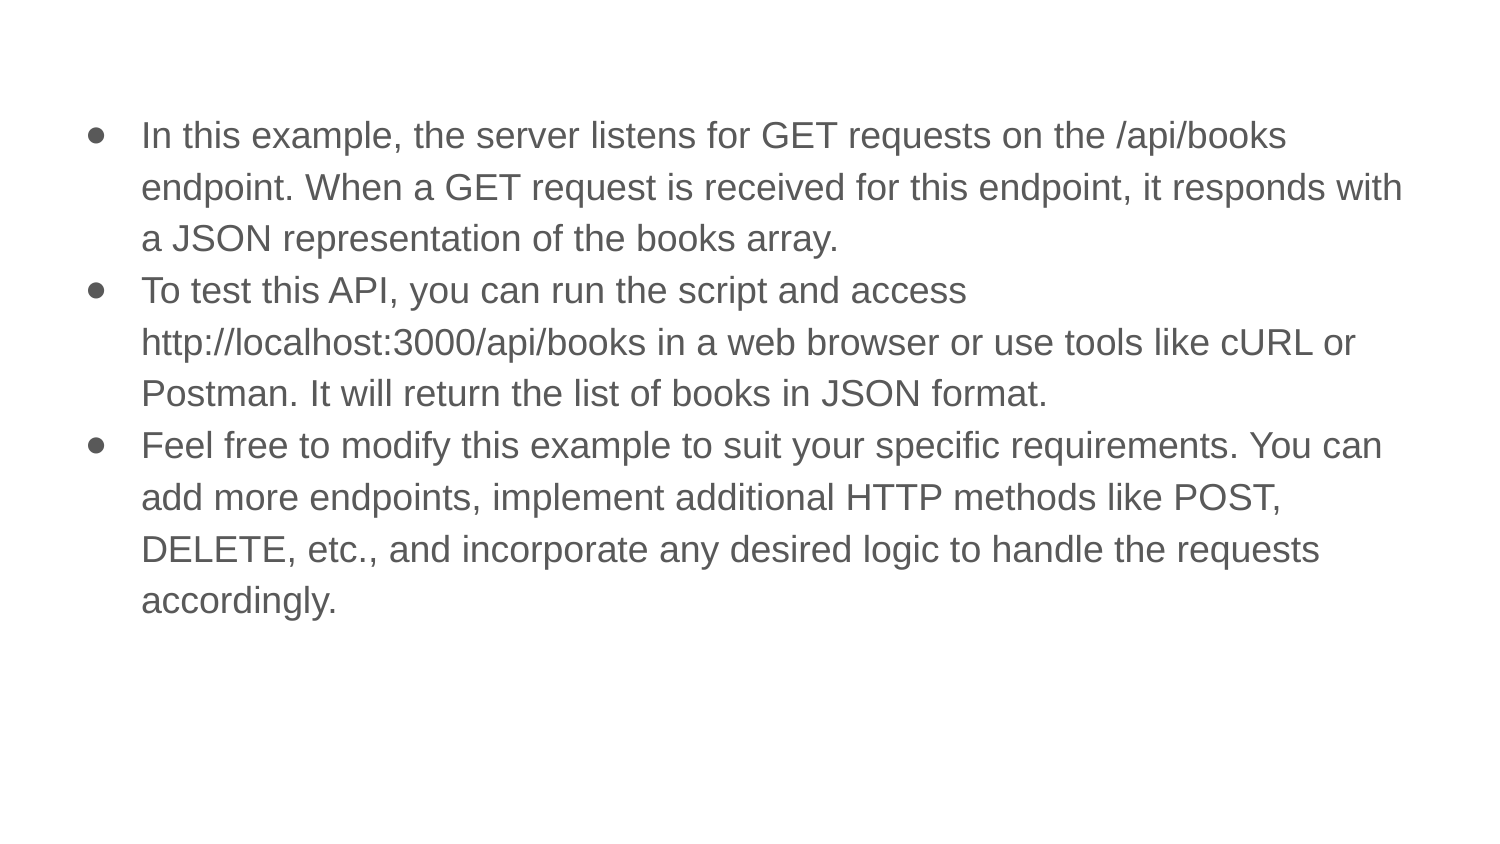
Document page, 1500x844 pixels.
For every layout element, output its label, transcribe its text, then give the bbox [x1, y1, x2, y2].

list In this example, the server listens for GET requests on the /api/books endpoint. When a GET request is received for this endpoint, it responds with a JSON representation of the books array. To test this API, you can run the script and access http://localhost:3000/api/books in a web browser or use tools like cURL or Postman. It will return the list of books in JSON format. Feel free to modify this example to suit your specific requirements. You can add more endpoints, implement additional HTTP methods like POST, DELETE, etc., and incorporate any desired logic to handle the requests accordingly. [51, 89, 1449, 750]
